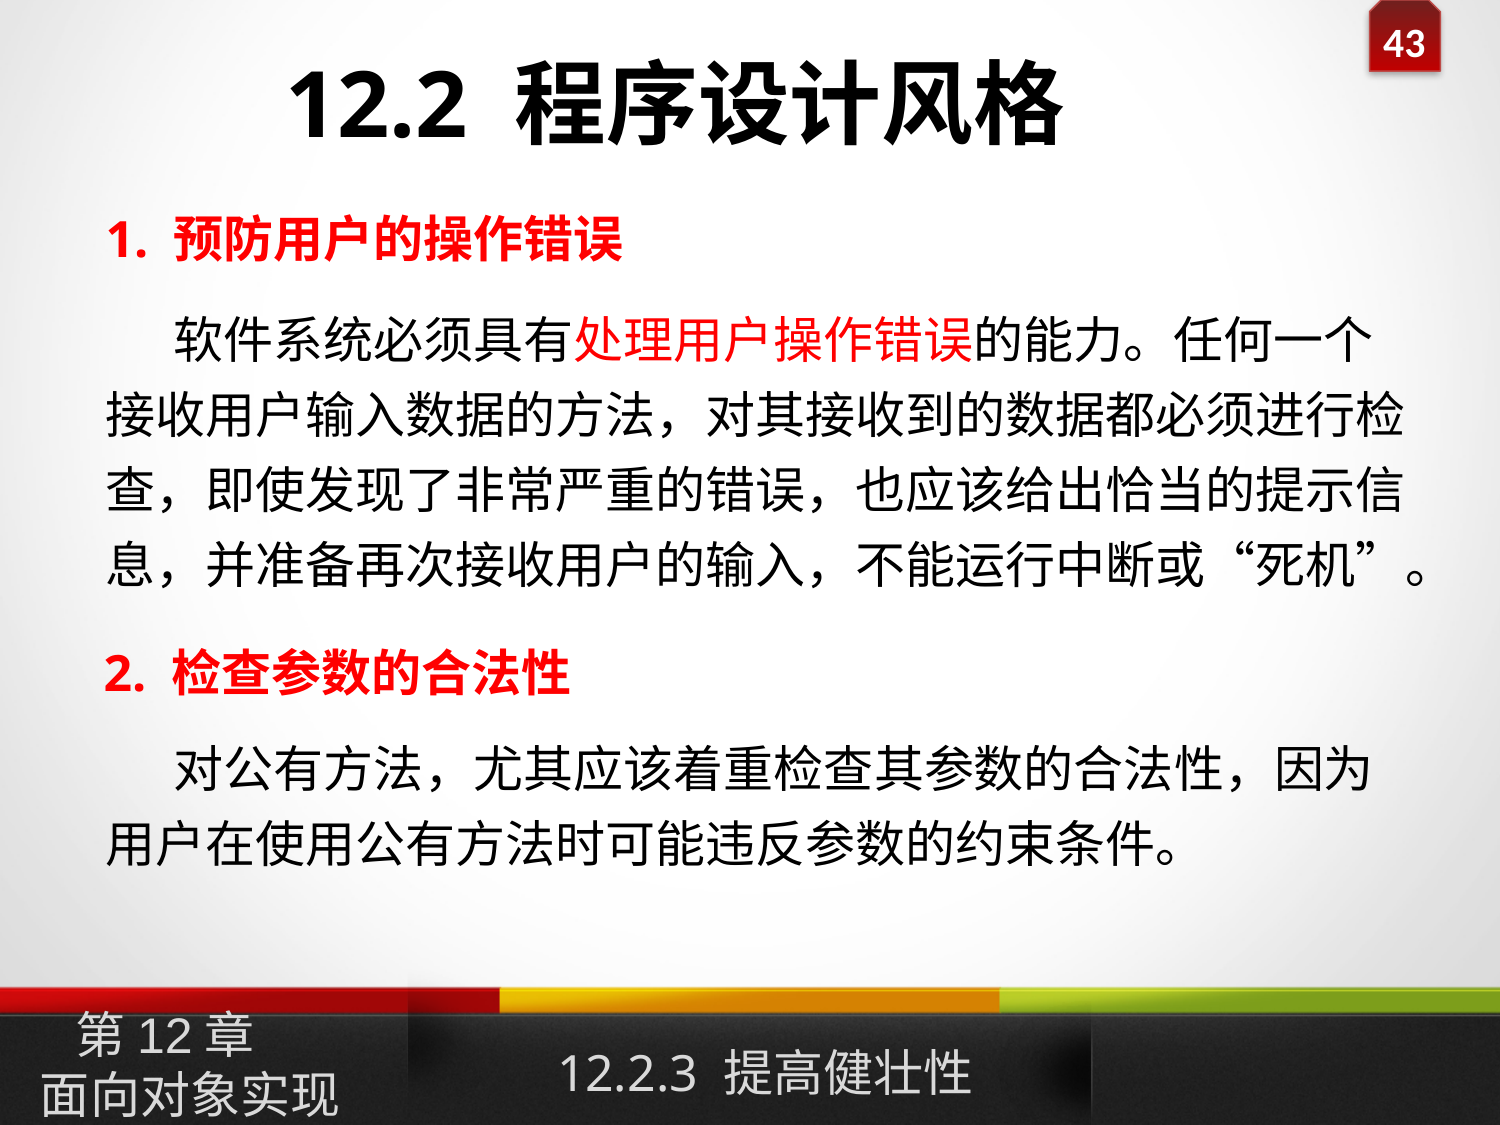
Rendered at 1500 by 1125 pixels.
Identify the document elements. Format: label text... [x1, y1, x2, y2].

title 12.2 程序设计风格 [0, 6, 1351, 195]
picture [0, 0, 1500, 1125]
text_box 软件系统必须具有处理用户操作错误的能力。任何一个接收用户输入数据的方法，对其接收到的数据都必须进行检查，即使发现了非常严重的错误，也应该给出恰当的提示信息，并准备再次接收用户的输入，不能运行中断或“死机”。 [90, 285, 1424, 601]
text_box 12.2.3 提高健壮性 [458, 1032, 1073, 1111]
text_box 1. 预防用户的操作错误 [90, 200, 1375, 275]
text_box 对公有方法，尤其应该着重检查其参数的合法性，因为用户在使用公有方法时可能违反参数的约束条件。 [90, 714, 1412, 880]
text_box 2. 检查参数的合法性 [88, 633, 1373, 709]
